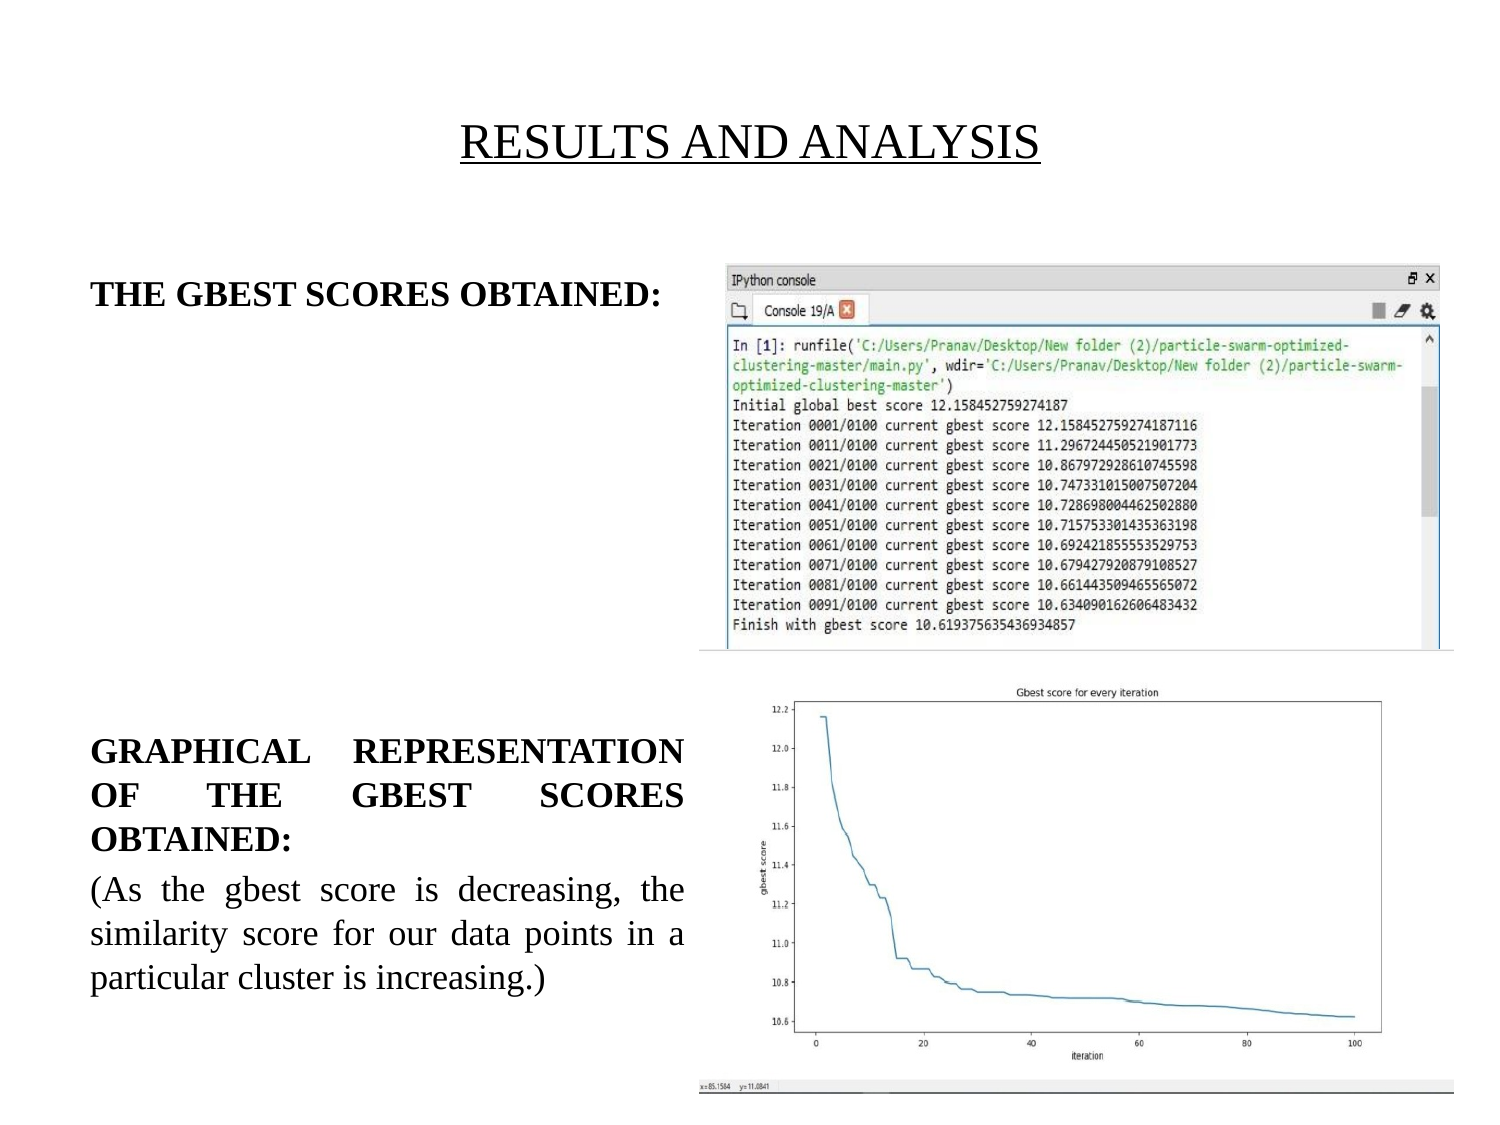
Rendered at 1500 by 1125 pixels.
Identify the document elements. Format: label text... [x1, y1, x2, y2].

picture [699, 263, 1454, 1094]
title RESULTS AND ANALYSIS [75, 45, 1425, 233]
list THE GBEST SCORES OBTAINED: GRAPHICAL REPRESENTATION OF THE GBEST SCORES OBTAINED: (As the gbest score is decreasing, the similarity score for our data points in a particular cluster is increasing.) [75, 262, 700, 1005]
